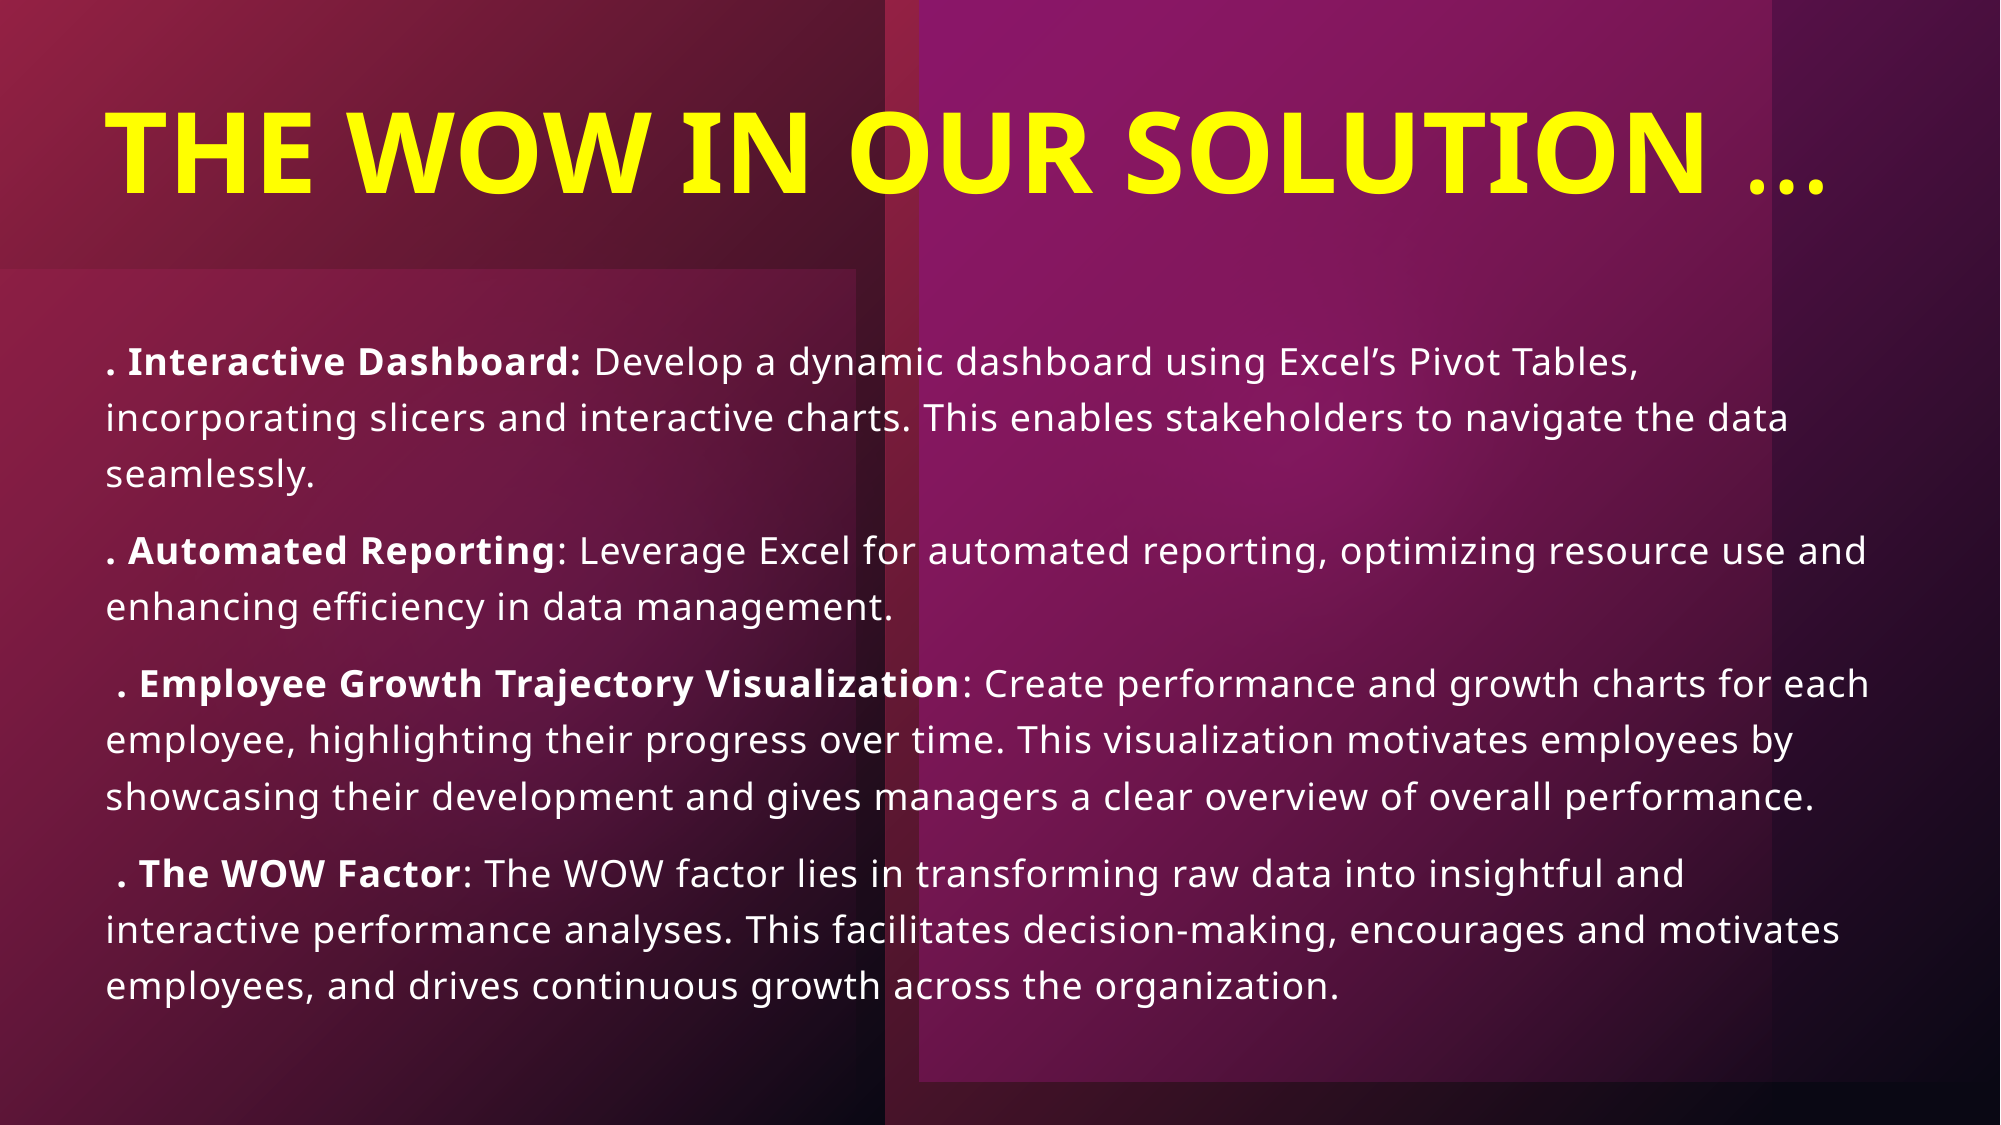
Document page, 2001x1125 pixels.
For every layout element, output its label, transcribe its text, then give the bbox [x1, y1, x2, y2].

list . Interactive Dashboard: Develop a dynamic dashboard using Excel’s Pivot Tables, incorporating slicers and interactive charts. This enables stakeholders to navigate the data seamlessly. . Automated Reporting: Leverage Excel for automated reporting, optimizing resource use and enhancing efficiency in data management. . Employee Growth Trajectory Visualization: Create performance and growth charts for each employee, highlighting their progress over time. This visualization motivates employees by showcasing their development and gives managers a clear overview of overall performance. . The WOW Factor: The WOW factor lies in transforming raw data into insightful and interactive performance analyses. This facilitates decision-making, encourages and motivates employees, and drives continuous growth across the organization. [90, 318, 1912, 1037]
title THE WOW IN OUR SOLUTION … [88, 88, 1910, 386]
